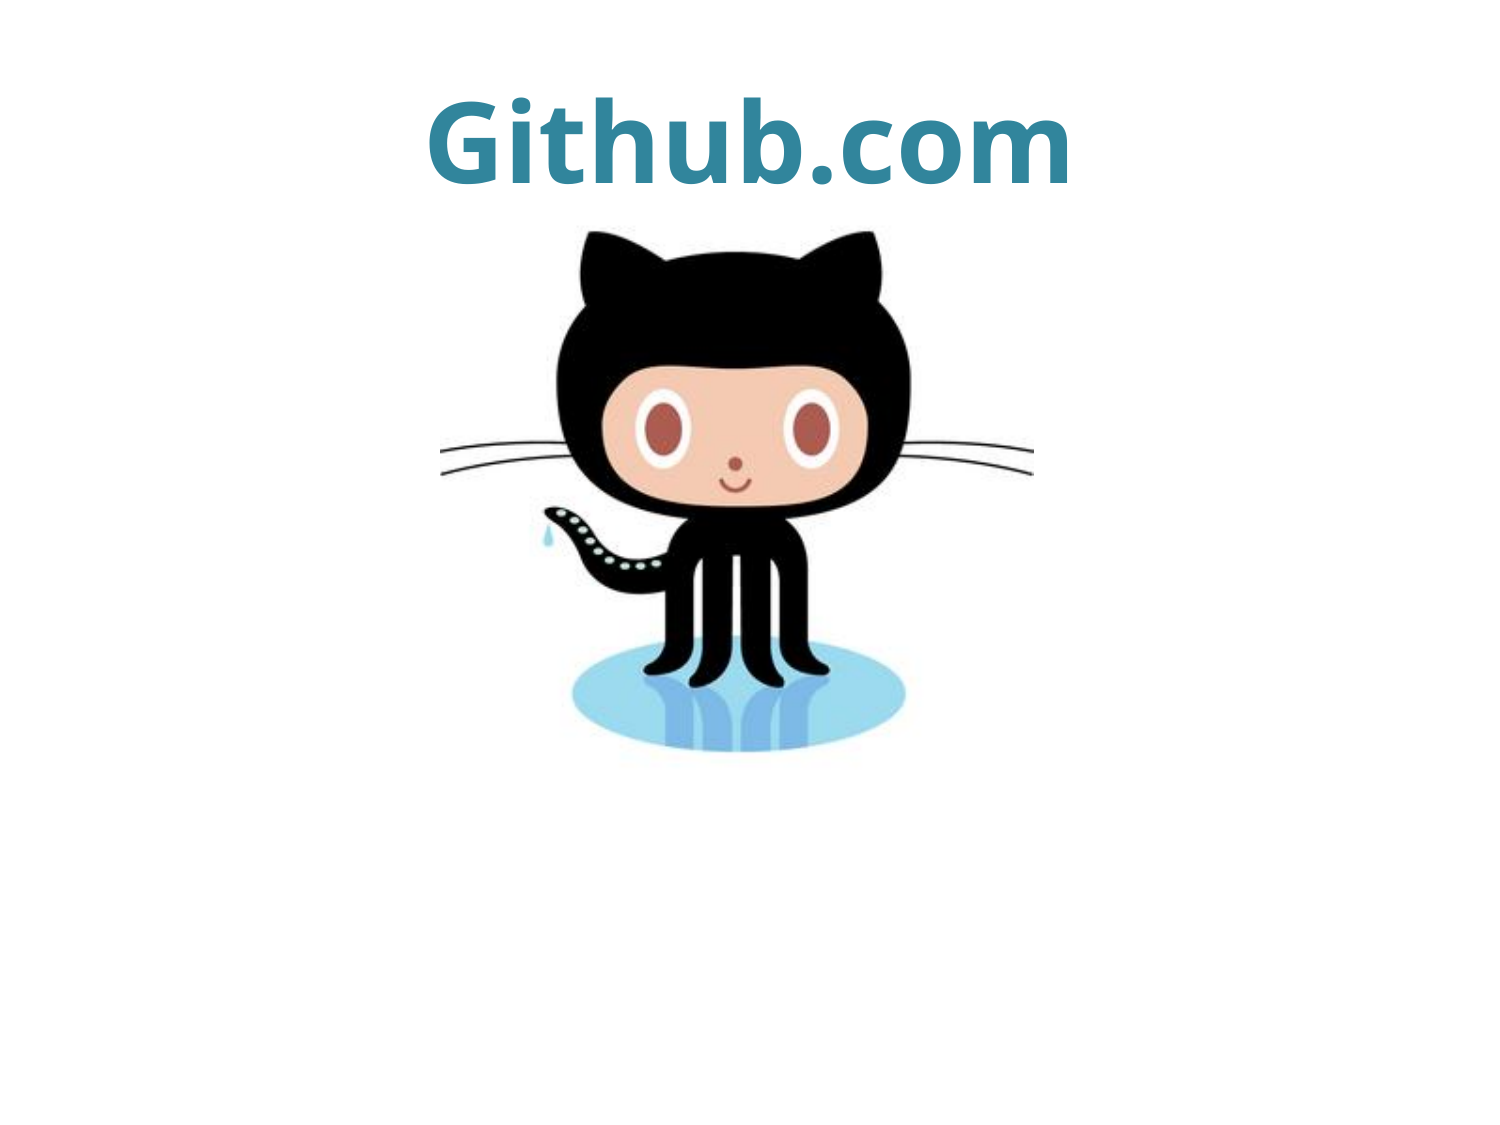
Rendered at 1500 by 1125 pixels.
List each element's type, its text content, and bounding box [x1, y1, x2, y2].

picture [440, 196, 1034, 790]
title Github.com [75, 45, 1425, 233]
